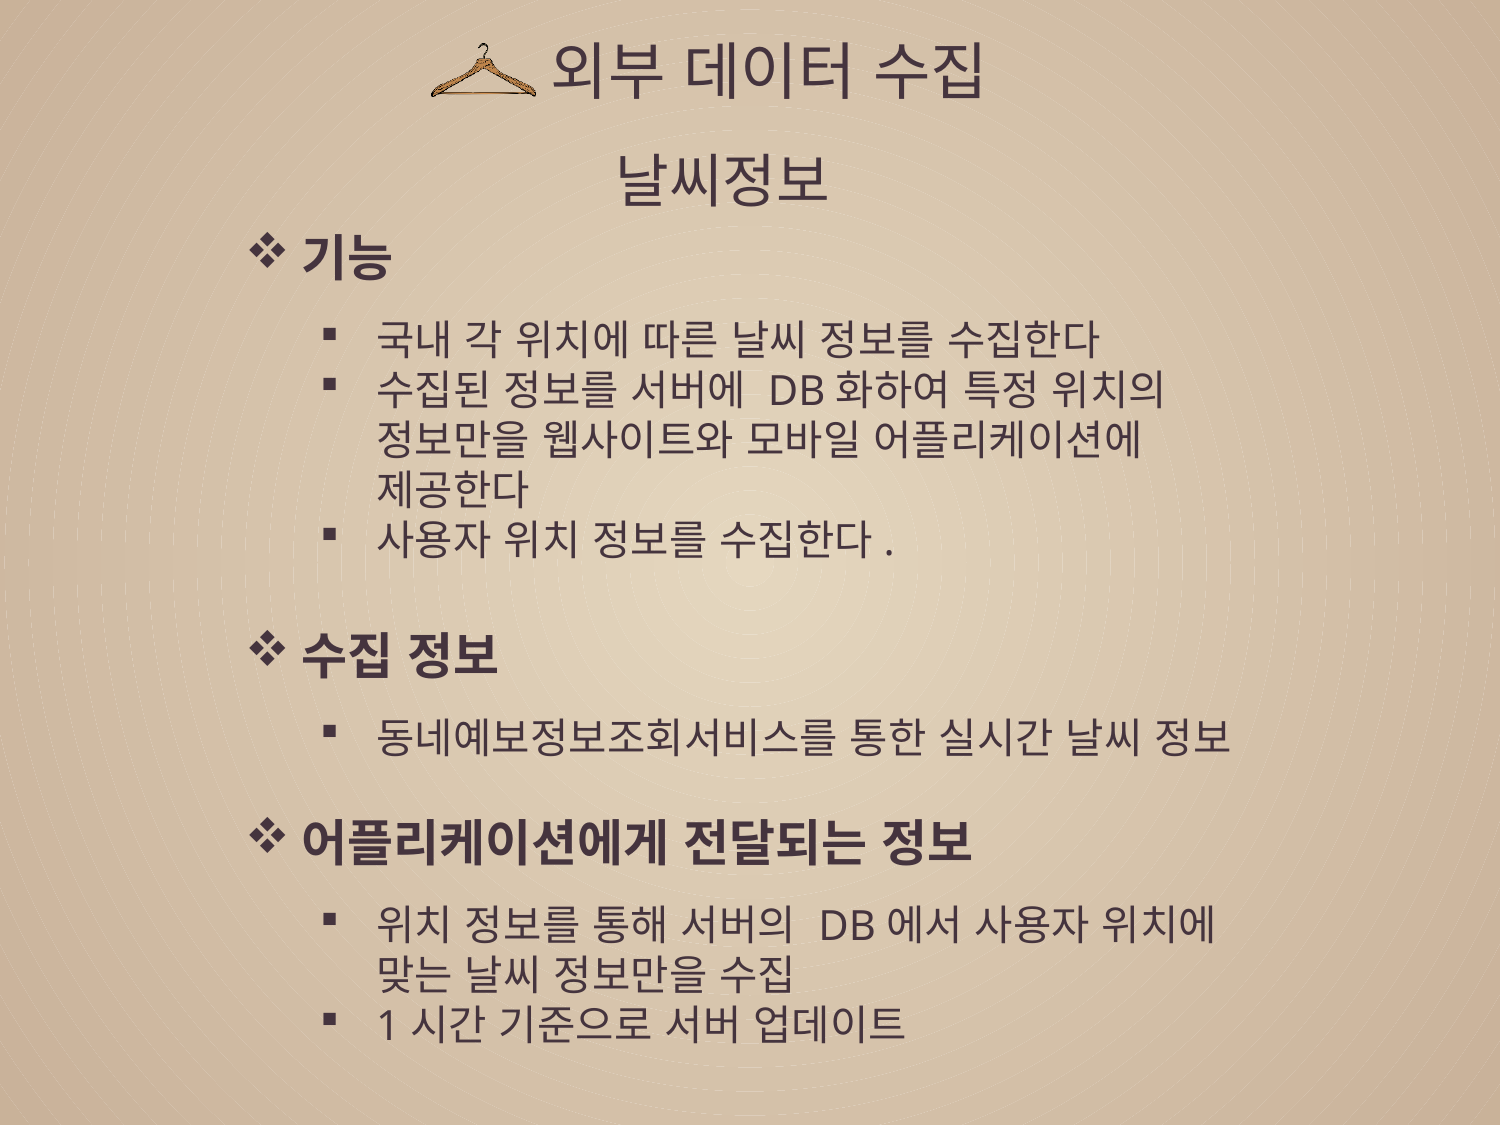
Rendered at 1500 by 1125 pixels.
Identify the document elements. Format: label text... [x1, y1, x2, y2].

text_box 날씨정보 [601, 137, 900, 222]
picture [431, 43, 536, 97]
text_box 기능 국내 각 위치에 따른 날씨 정보를 수집한다 수집된 정보를 서버에 DB화하여 특정 위치의 정보만을 웹사이트와 모바일 어플리케이션에 제공한다 사용자 위치 정보를 수집한다. 수집 정보 동네예보정보조회서비스를 통한 실시간 날씨 정보 어플리케이션에게 전달되는 정보 위치 정보를 통해 서버의 DB에서 사용자 위치에 맞는 날씨 정보만을 수집 1시간 기준으로 서버 업데이트 [230, 219, 1270, 1057]
text_box 외부 데이터 수집 [535, 24, 1047, 115]
